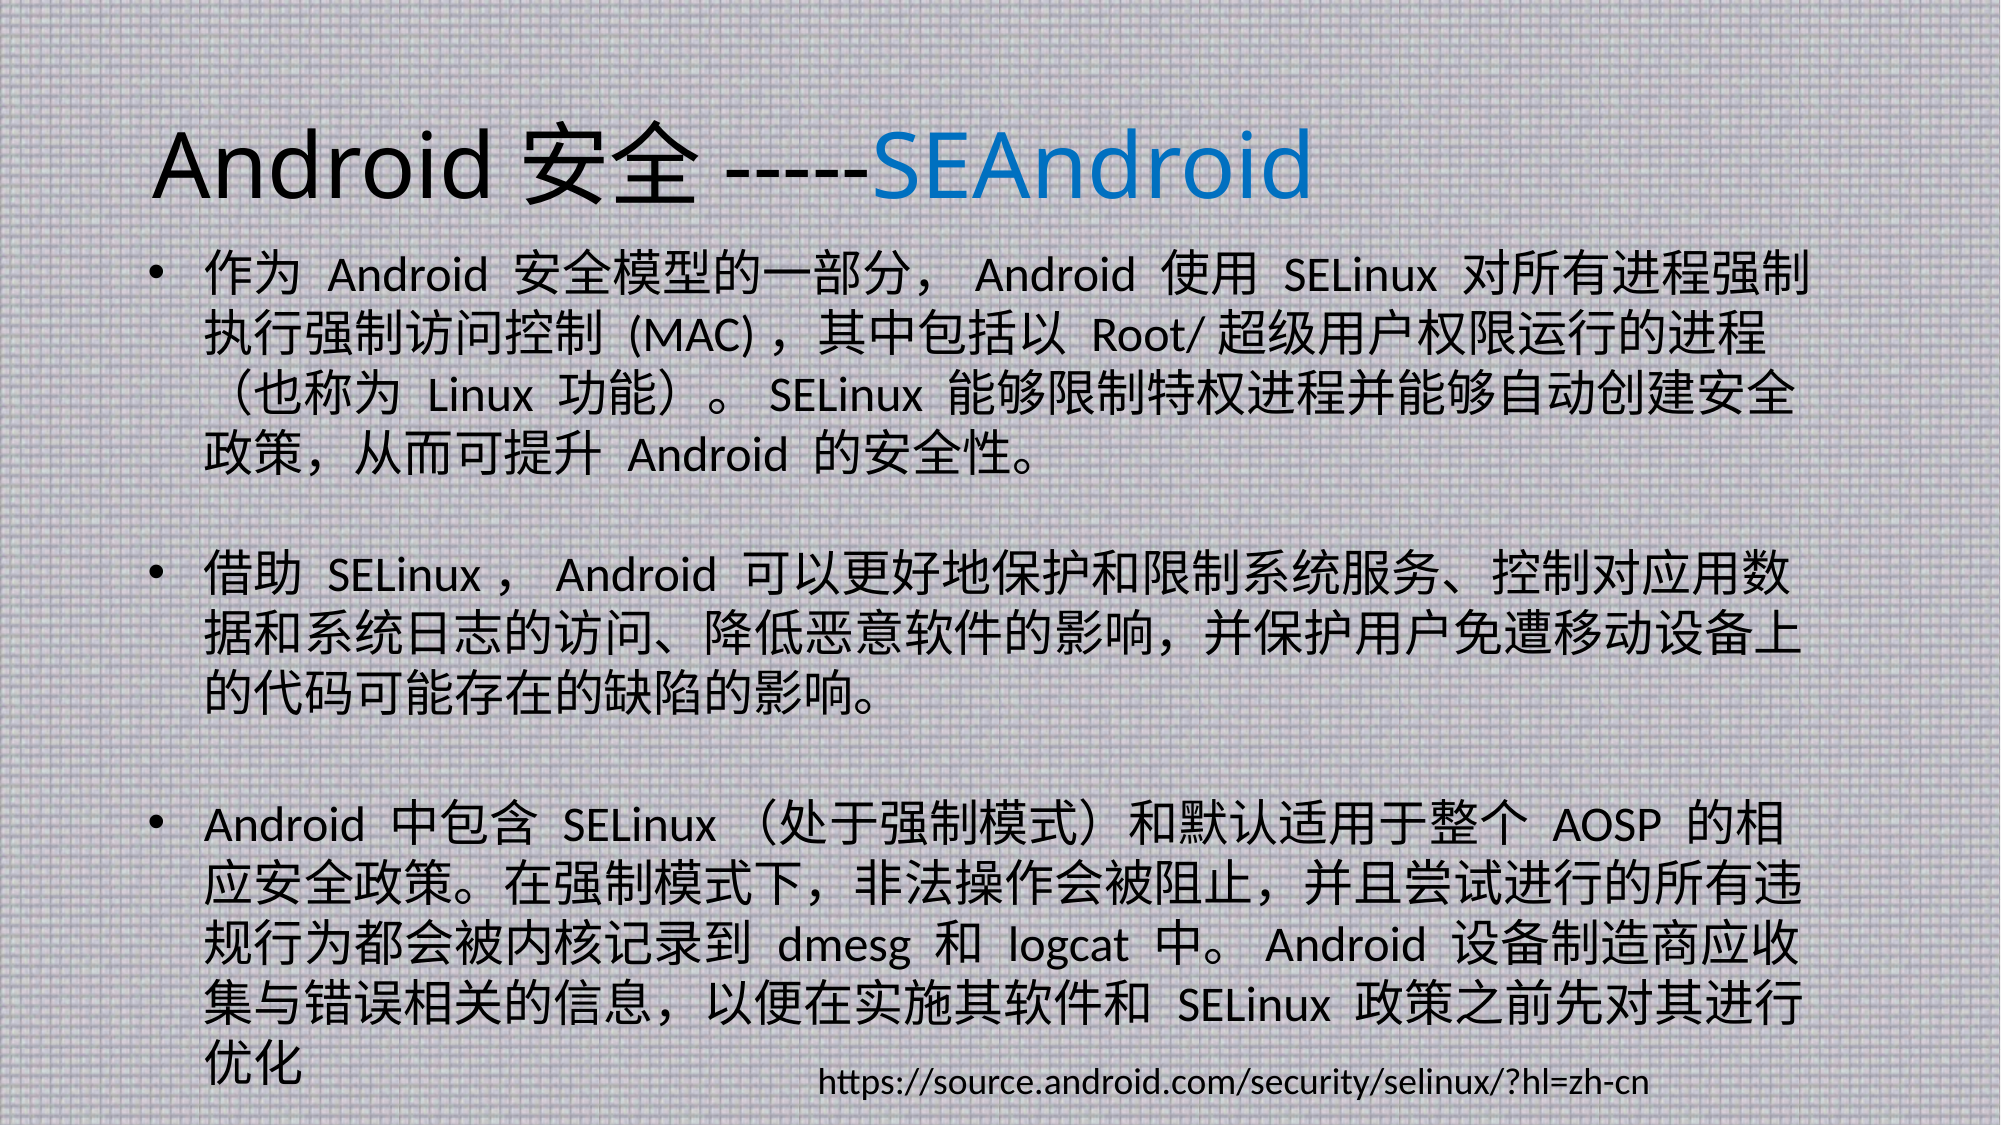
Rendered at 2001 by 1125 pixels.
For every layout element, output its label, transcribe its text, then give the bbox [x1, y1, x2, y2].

text_box https://source.android.com/security/selinux/?hl=zh-cn [802, 1049, 1947, 1110]
text_box 作为 Android 安全模型的一部分，Android 使用 SELinux 对所有进程强制执行强制访问控制 (MAC)，其中包括以 Root/超级用户权限运行的进程（也称为 Linux 功能）。SELinux 能够限制特权进程并能够自动创建安全政策，从而可提升 Android 的安全性。 借助 SELinux，Android 可以更好地保护和限制系统服务、控制对应用数据和系统日志的访问、降低恶意软件的影响，并保护用户免遭移动设备上的代码可能存在的缺陷的影响。 Android 中包含 SELinux（处于强制模式）和默认适用于整个 AOSP 的相应安全政策。在强制模式下，非法操作会被阻止，并且尝试进行的所有违规行为都会被内核记录到 dmesg 和 logcat 中。Android 设备制造商应收集与错误相关的信息，以便在实施其软件和 SELinux 政策之前先对其进行优化 [132, 233, 1839, 1099]
title Android安全-----SEAndroid [137, 59, 1863, 278]
picture [0, 0, 2001, 1125]
